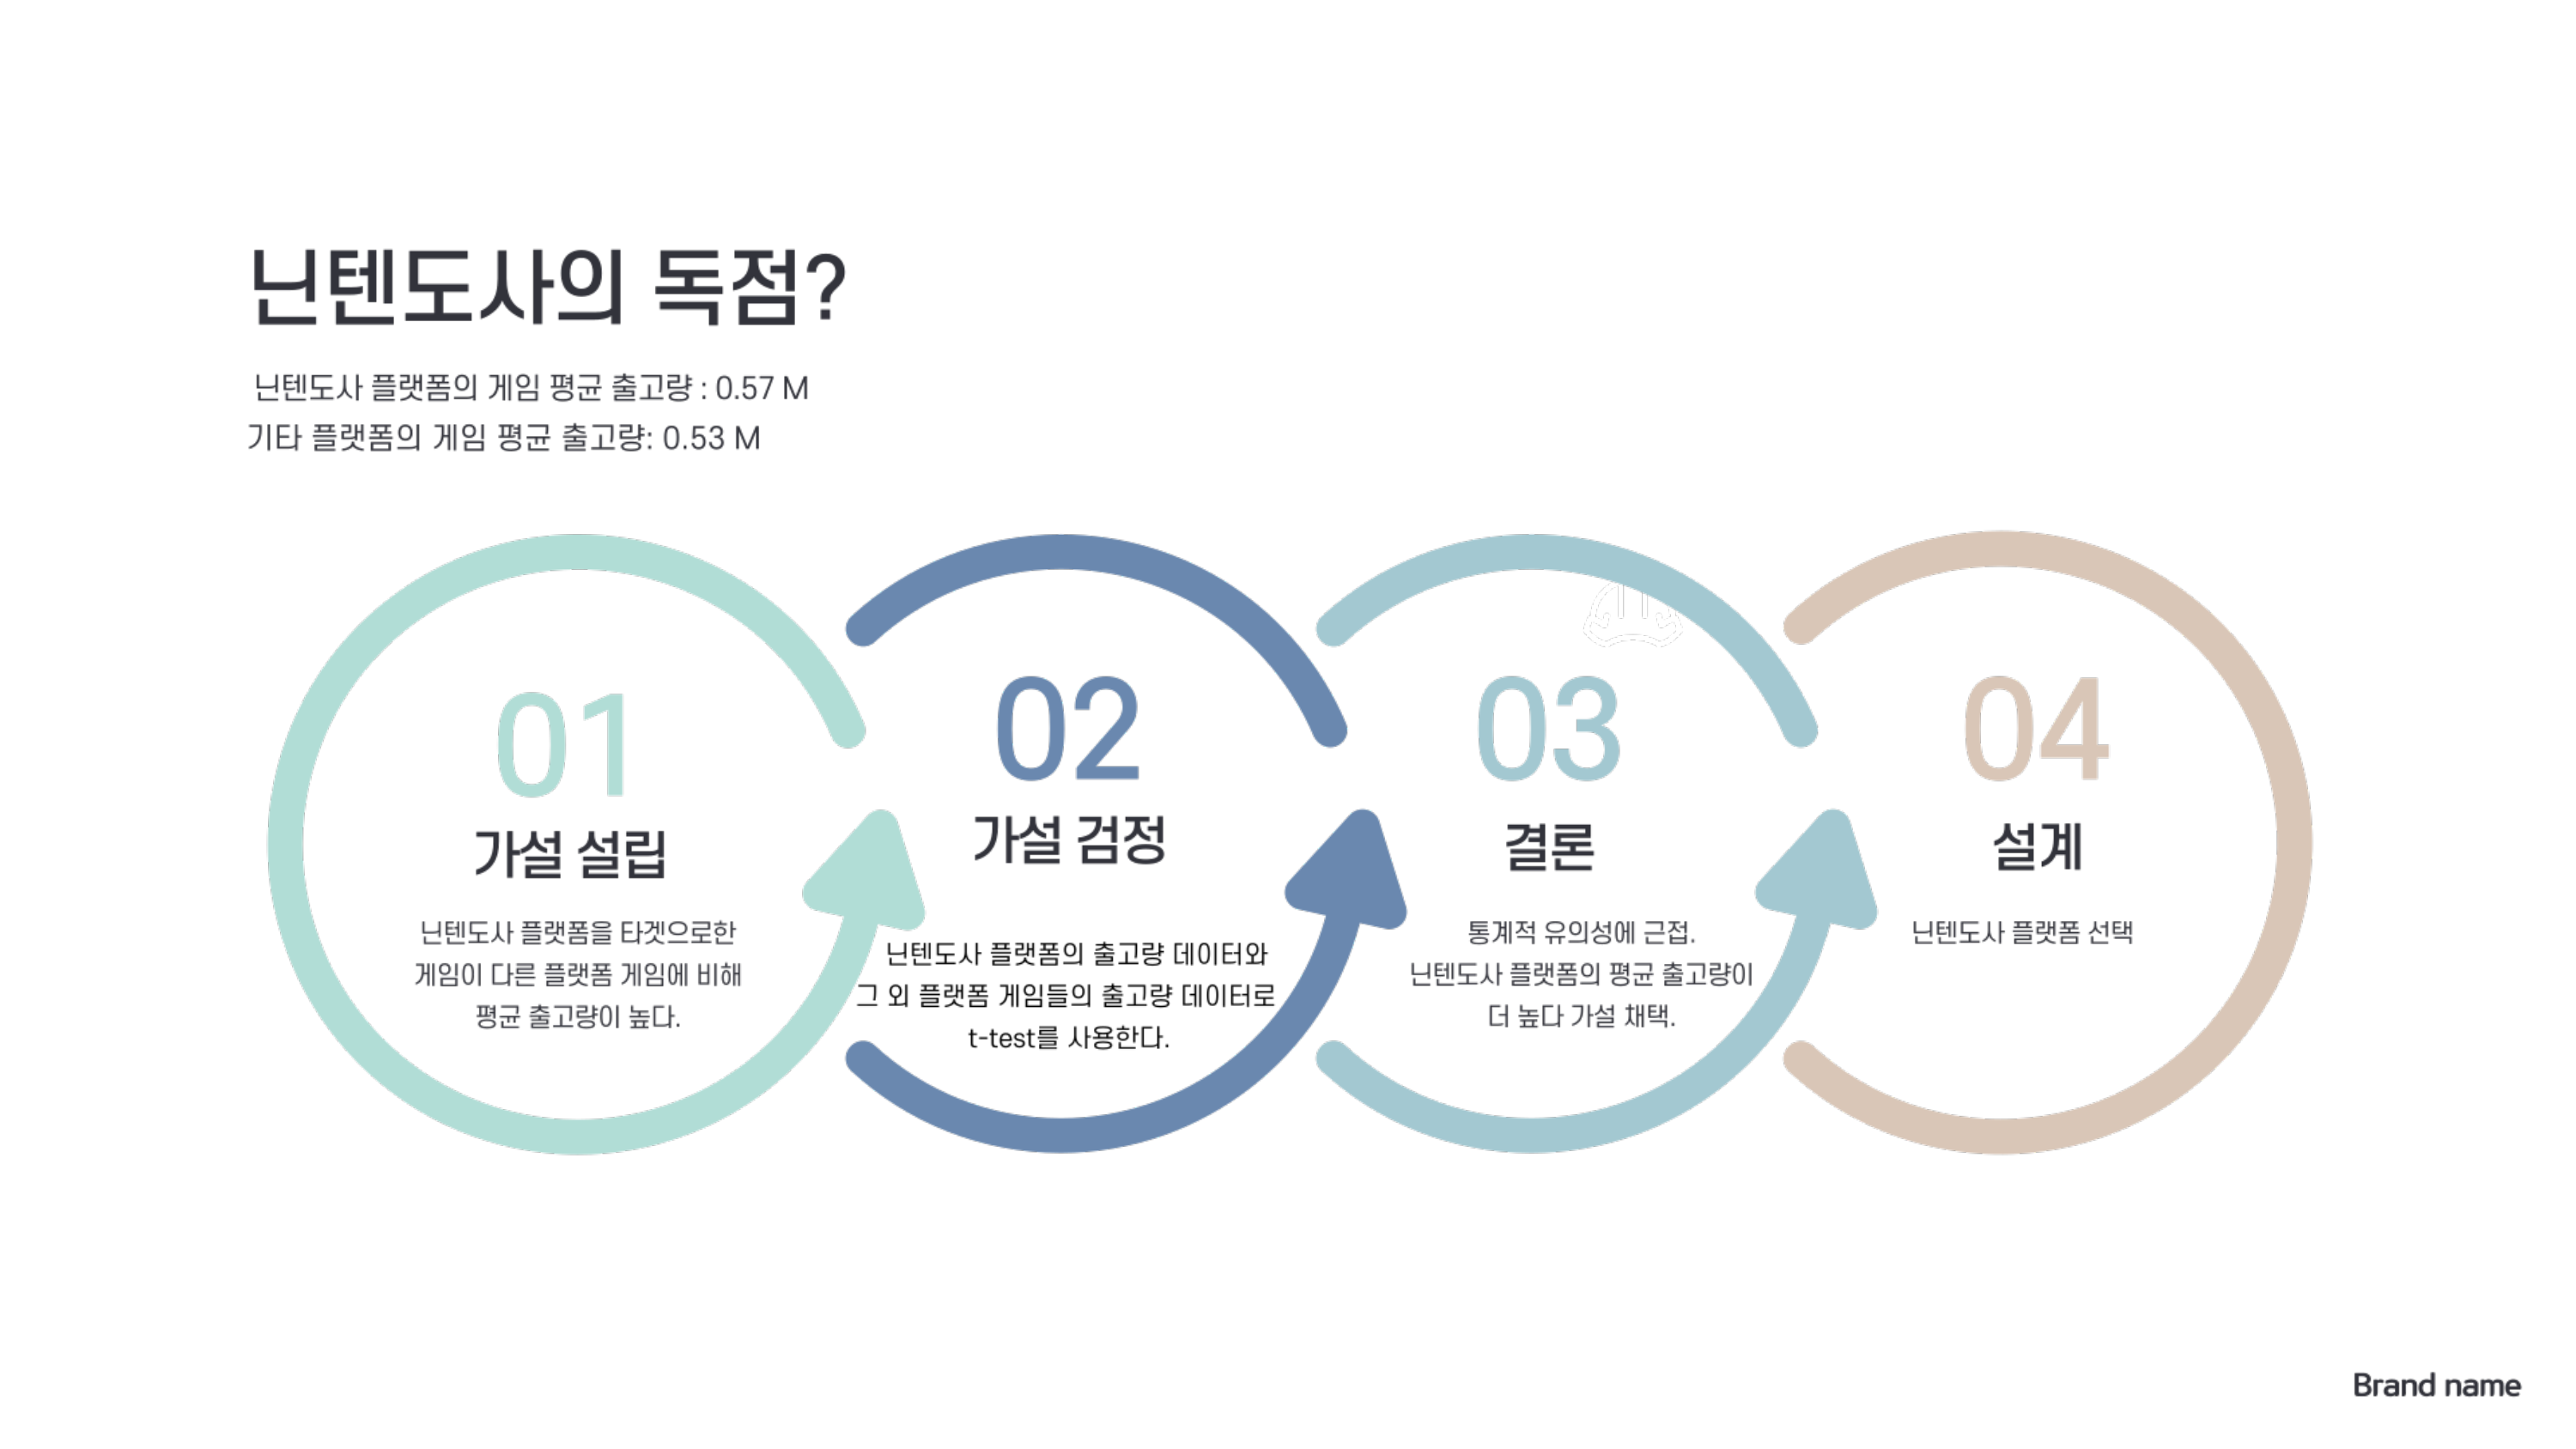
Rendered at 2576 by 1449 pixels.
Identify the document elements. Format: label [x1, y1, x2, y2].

picture [391, 619, 687, 901]
text_box [840, 525, 1308, 1156]
picture [407, 908, 752, 1040]
picture [845, 930, 1286, 1062]
picture [1400, 908, 1765, 1040]
text_box [1309, 525, 1886, 1156]
picture [234, 209, 884, 466]
picture [1859, 607, 2168, 894]
picture [1893, 908, 2144, 956]
picture [890, 607, 1198, 888]
picture [1371, 607, 1679, 895]
text_box [1887, 525, 2320, 1161]
text_box [255, 525, 838, 1161]
picture [2328, 1361, 2536, 1412]
